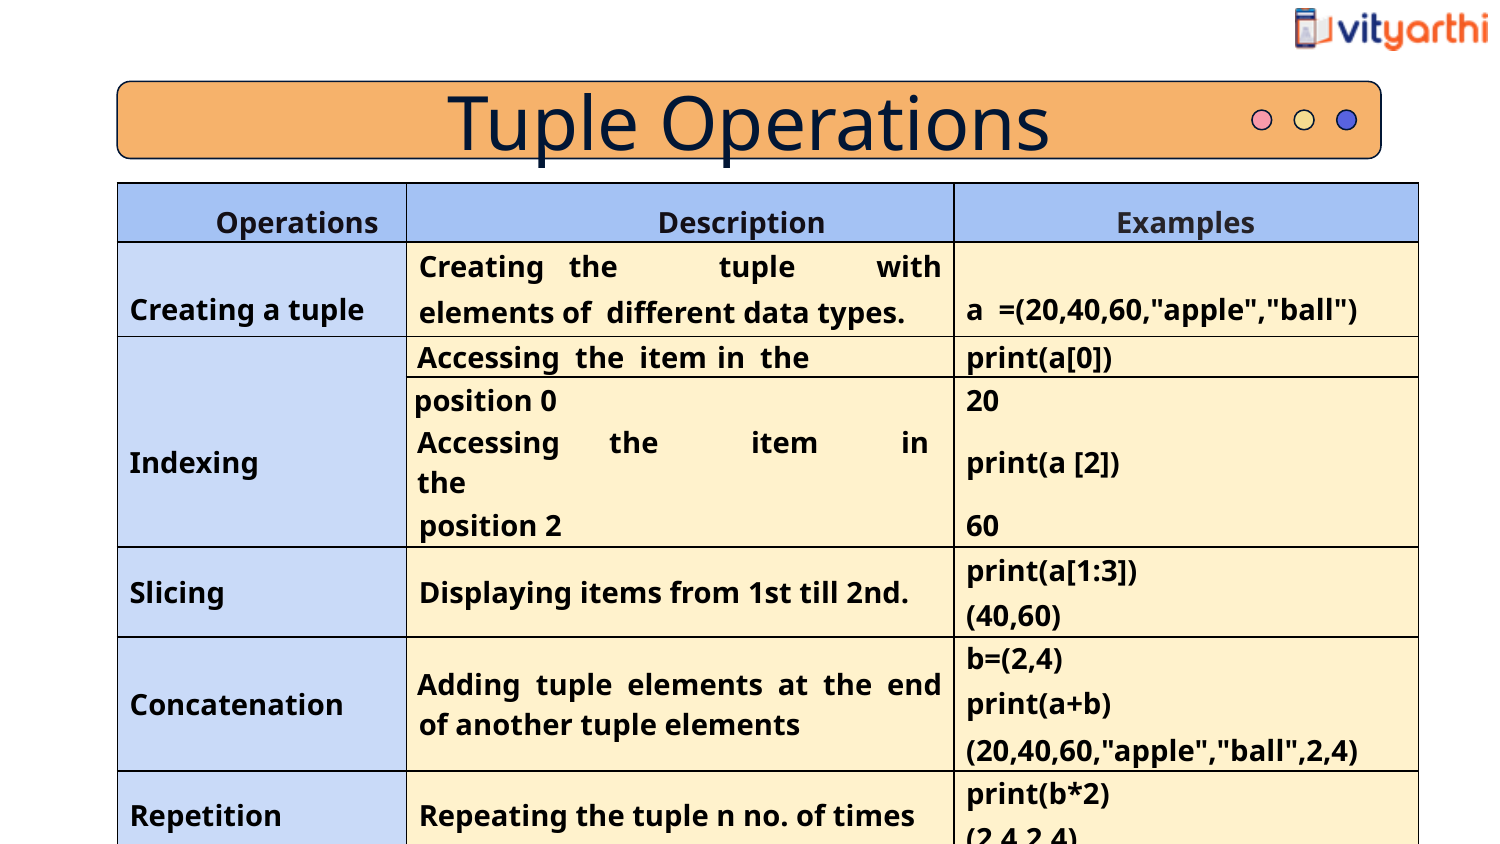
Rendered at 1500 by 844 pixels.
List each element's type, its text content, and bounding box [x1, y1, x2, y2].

table_cell a =(20,40,60,"apple","ball") [955, 243, 1418, 336]
table_cell Creating the tuple with elements of different data types. [407, 243, 953, 336]
table_cell Repetition [118, 772, 406, 844]
text_box [1276, 81, 1382, 159]
table_cell print(b*2) (2,4,2,4) [955, 772, 1418, 844]
text_box [117, 81, 223, 159]
table_cell position 0 [407, 378, 953, 423]
table_cell print(a[0]) [955, 337, 1418, 376]
table_cell Accessing the item in the [407, 337, 953, 376]
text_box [1251, 109, 1357, 131]
table_cell 60 [955, 502, 1418, 546]
table_cell position 2 [407, 502, 953, 546]
table_cell Concatenation [118, 638, 406, 770]
table_cell Adding tuple elements at the end of another tuple elements [407, 638, 953, 770]
table_header Examples [955, 184, 1418, 241]
table_cell Slicing [118, 548, 406, 636]
table_header Description [407, 184, 953, 241]
text_box Tuple Operations [223, 72, 1276, 167]
table_header Operations [118, 184, 406, 241]
table_cell 20 [955, 378, 1418, 423]
picture [1295, 8, 1488, 51]
table_cell print(a [2]) [955, 423, 1418, 502]
table_cell Accessing the item in the [407, 423, 953, 502]
table_cell Indexing [118, 337, 406, 546]
table_cell Creating a tuple [118, 243, 406, 336]
table_cell Displaying items from 1st till 2nd. [407, 548, 953, 636]
table_cell Repeating the tuple n no. of times [407, 772, 953, 844]
table_cell print(a[1:3]) (40,60) [955, 548, 1418, 636]
table_cell b=(2,4) print(a+b) (20,40,60,"apple","ball",2,4) [955, 638, 1418, 770]
